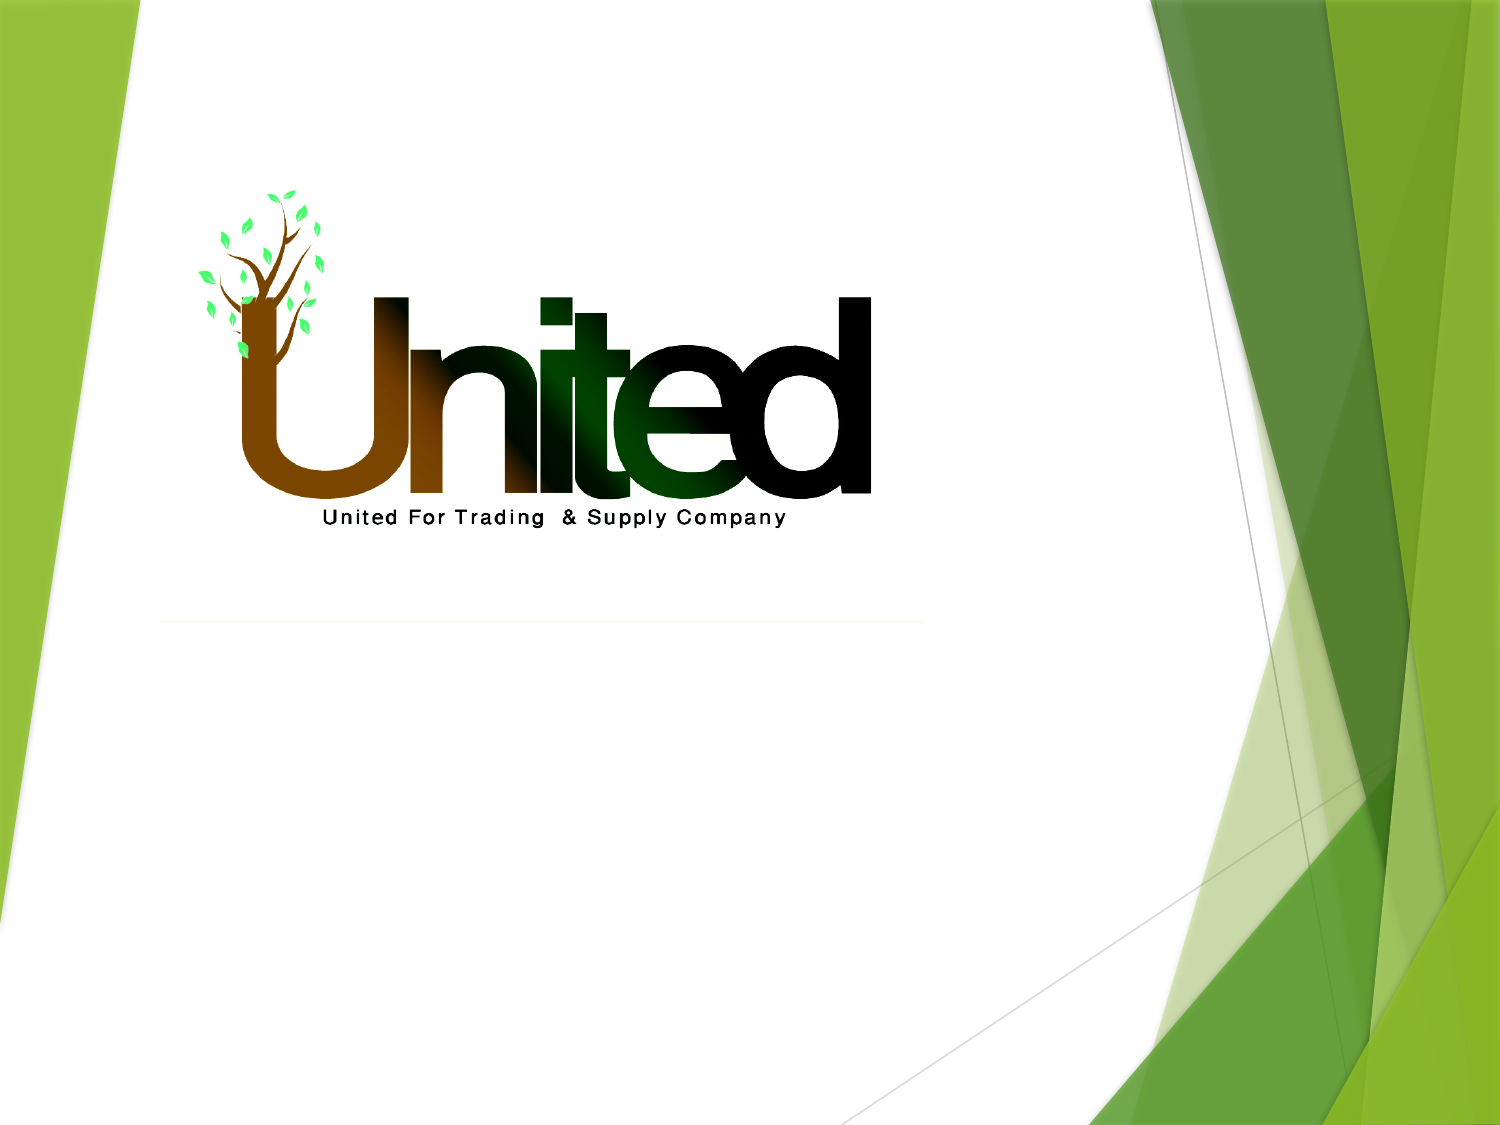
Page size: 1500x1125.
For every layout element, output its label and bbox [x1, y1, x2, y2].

picture [158, 160, 926, 623]
